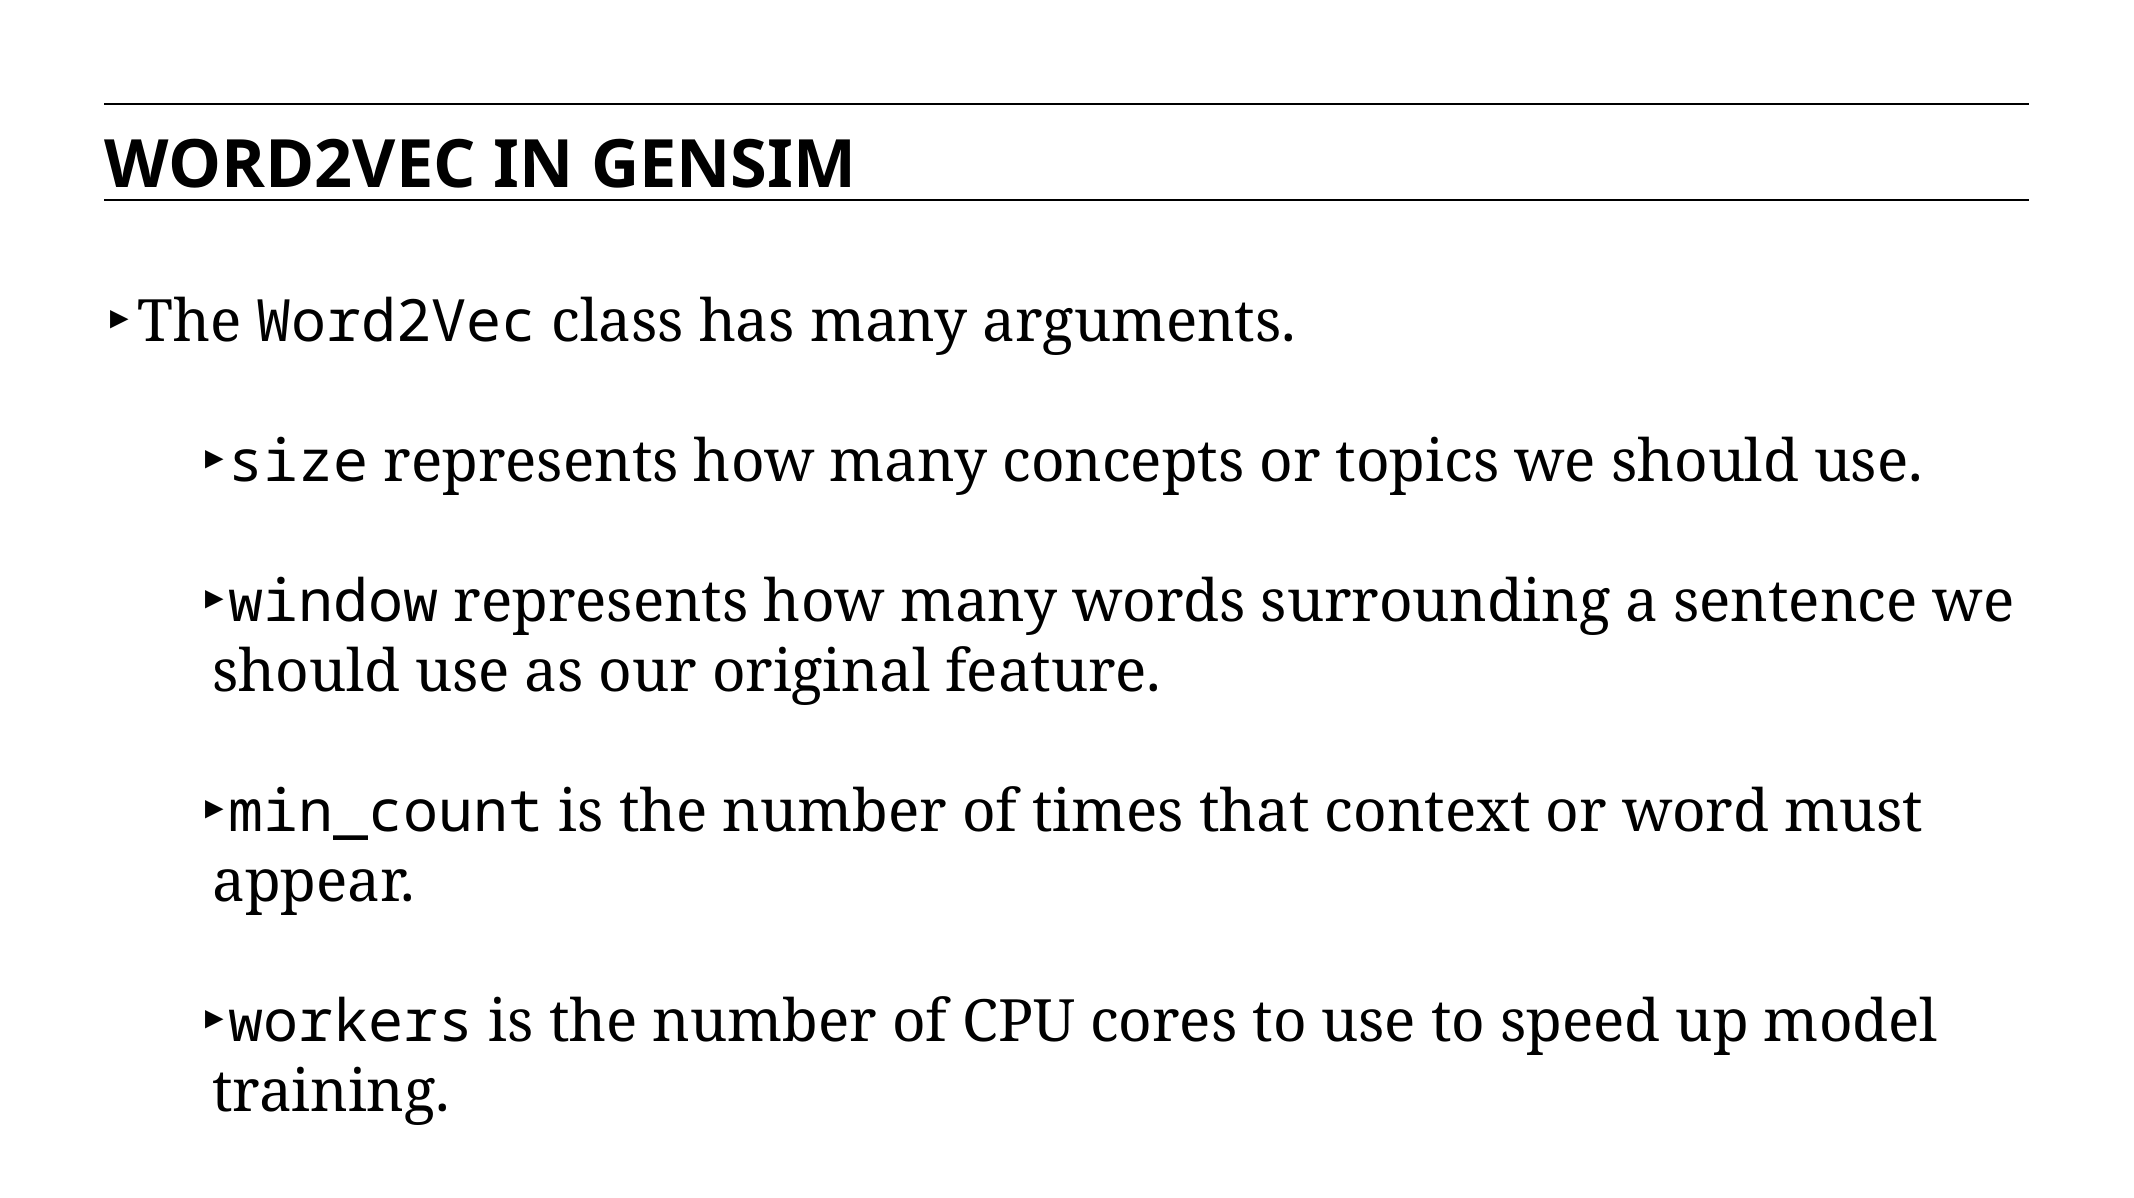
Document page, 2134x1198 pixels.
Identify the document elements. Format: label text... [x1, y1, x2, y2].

text_box WORD2VEC IN GENSIM [104, 120, 2030, 192]
list The Word2Vec class has many arguments. size represents how many concepts or topics we should use. window represents how many words surrounding a sentence we should use as our original feature. min_count is the number of times that context or word must appear. workers is the number of CPU cores to use to speed up model training. [104, 213, 2030, 839]
